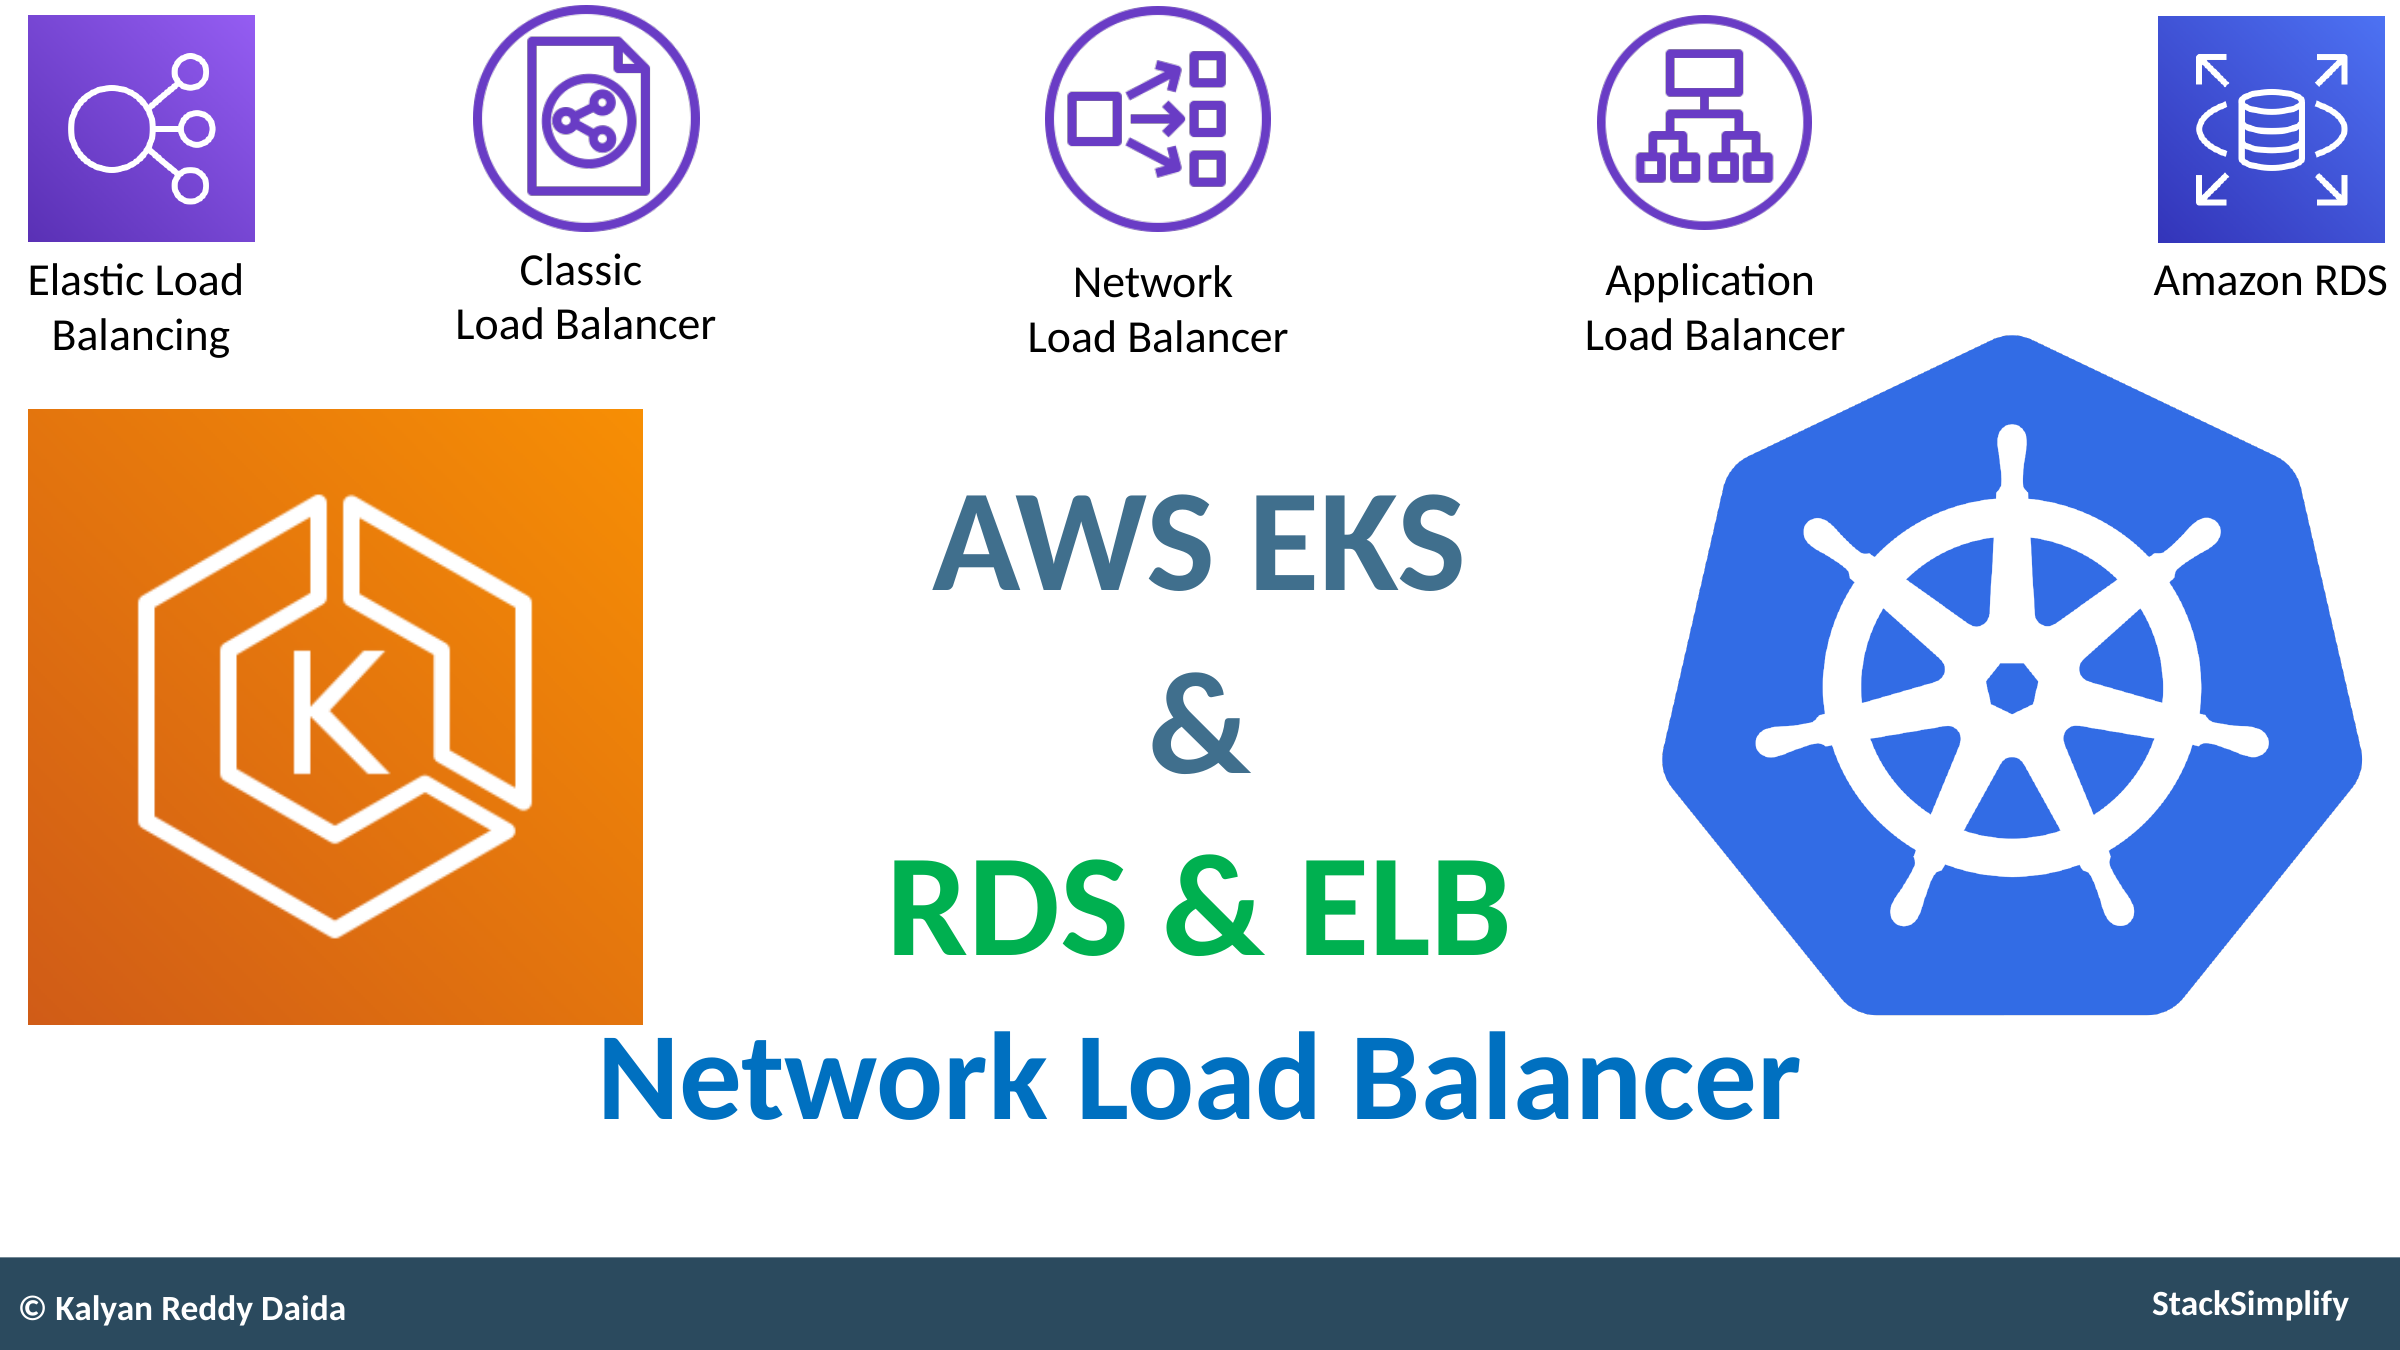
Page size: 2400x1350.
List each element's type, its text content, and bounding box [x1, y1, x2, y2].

picture [1597, 15, 1812, 231]
text_box Classic Load Balancer [440, 231, 732, 357]
text_box Network Load Balancer [1012, 243, 1304, 369]
text_box Elastic Load Balancing [12, 242, 270, 367]
picture [27, 15, 255, 243]
footer © Kalyan Reddy Daida [0, 1269, 810, 1342]
picture [472, 5, 700, 232]
picture [1652, 325, 2373, 1025]
list AWS EKS & RDS & ELB Network Load Balancer [648, 455, 1642, 635]
picture [27, 409, 643, 1025]
picture [1045, 6, 1271, 232]
text_box Application Load Balancer [1569, 242, 1861, 367]
picture [2157, 15, 2385, 243]
text_box Amazon RDS [2138, 242, 2400, 312]
